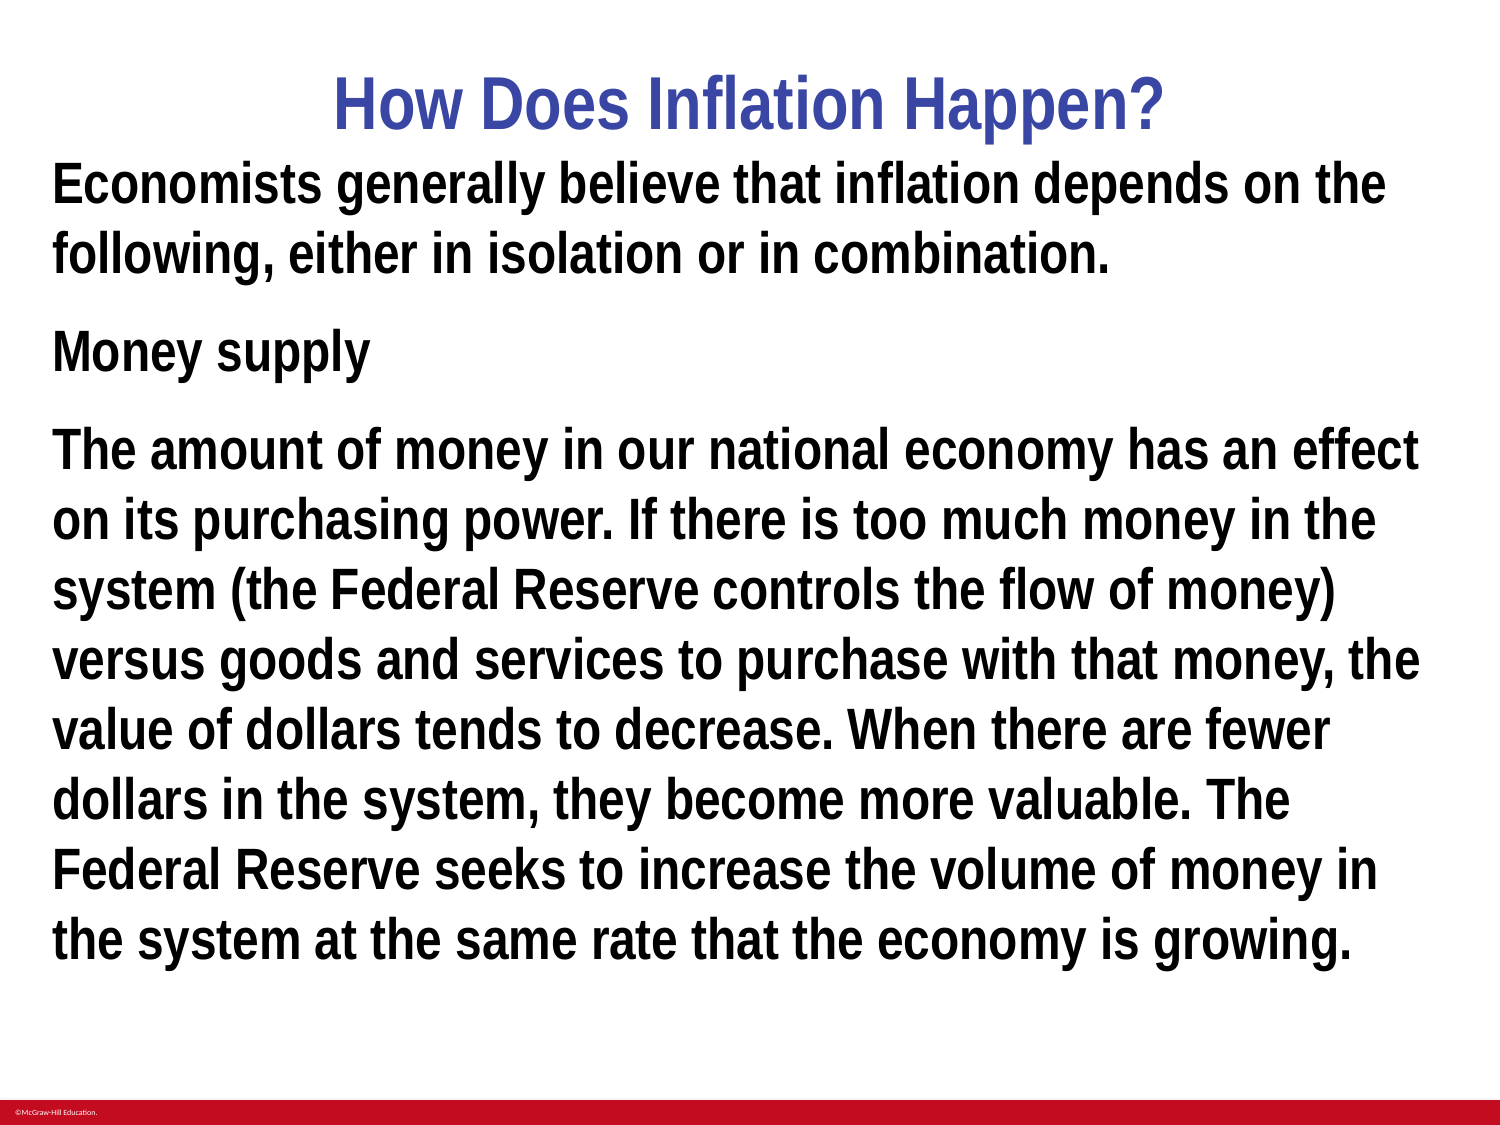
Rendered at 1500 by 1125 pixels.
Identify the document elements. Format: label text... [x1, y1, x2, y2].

title How Does Inflation Happen? [7, 24, 1493, 175]
list Economists generally believe that inflation depends on the following, either in isolation or in combination. Money supply The amount of money in our national economy has an effect on its purchasing power. If there is too much money in the system (the Federal Reserve controls the flow of money) versus goods and services to purchase with that money, the value of dollars tends to decrease. When there are fewer dollars in the system, they become more valuable. The Federal Reserve seeks to increase the volume of money in the system at the same rate that the economy is growing. [37, 137, 1463, 1100]
